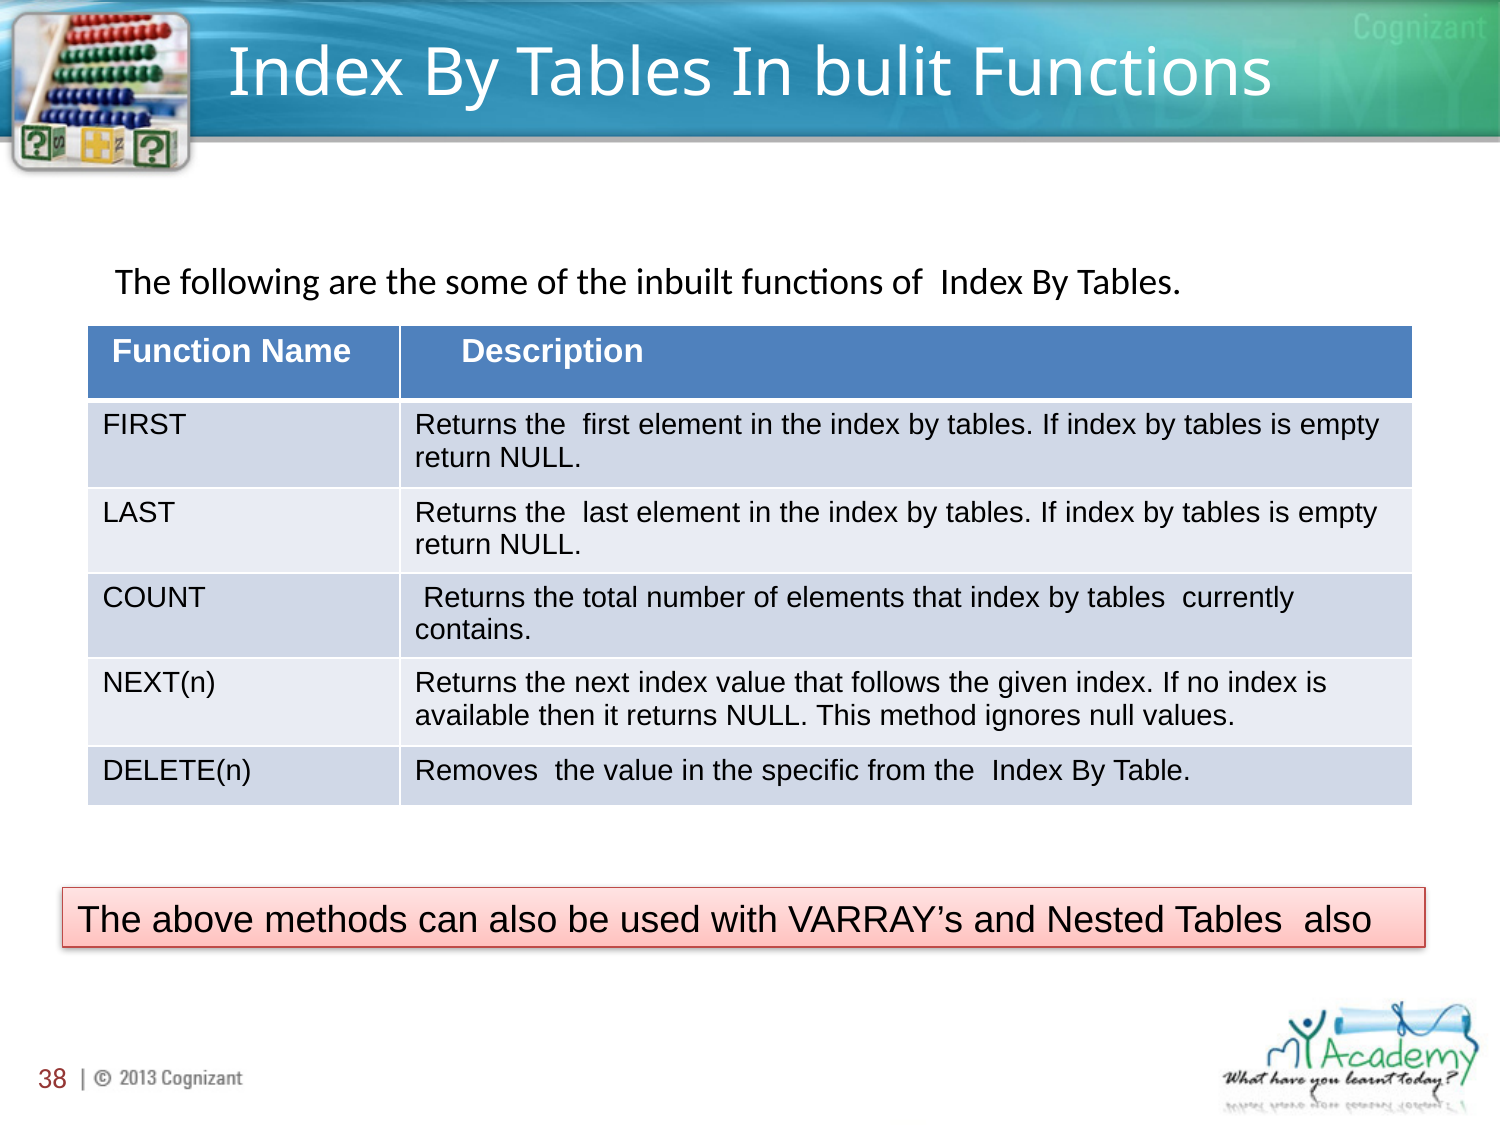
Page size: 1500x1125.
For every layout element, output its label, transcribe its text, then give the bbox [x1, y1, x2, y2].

table_cell FIRST [88, 403, 399, 487]
table_cell Returns the last element in the index by tables. If index by tables is empty return NULL. [401, 489, 1412, 572]
slide_number 38 [22, 1052, 98, 1098]
table_cell COUNT [88, 574, 399, 657]
table_header Function Name [88, 326, 399, 398]
table_header Description [401, 326, 1412, 398]
text_box The above methods can also be used with VARRAY’s and Nested Tables also [62, 887, 1426, 948]
table_cell Removes the value in the specific from the Index By Table. [401, 747, 1412, 805]
table_cell NEXT(n) [88, 659, 399, 745]
table_cell Returns the total number of elements that index by tables currently contains. [401, 574, 1412, 657]
table_cell Returns the first element in the index by tables. If index by tables is empty return NULL. [401, 403, 1412, 487]
title Index By Tables In bulit Functions [213, 0, 1500, 163]
table_cell LAST [88, 489, 399, 572]
picture [0, 0, 1500, 1125]
table_cell Returns the next index value that follows the given index. If no index is available then it returns NULL. This method ignores null values. [401, 659, 1412, 745]
text_box The following are the some of the inbuilt functions of Index By Tables. [99, 249, 1413, 310]
table_cell DELETE(n) [88, 747, 399, 805]
